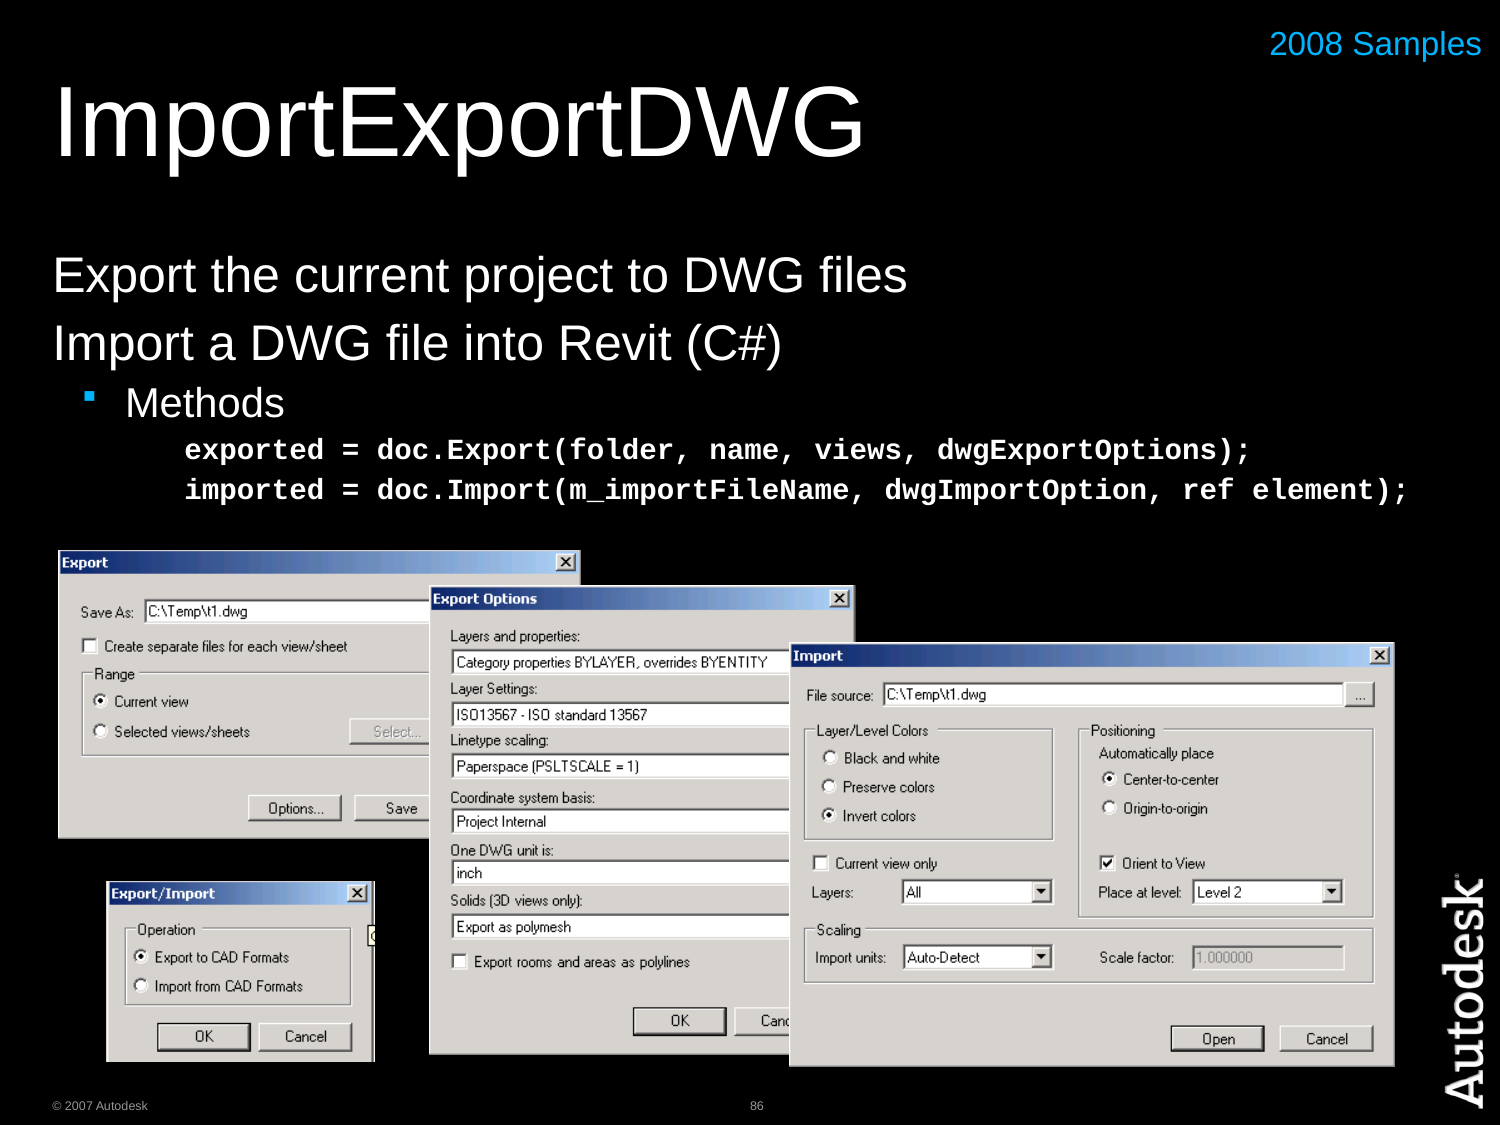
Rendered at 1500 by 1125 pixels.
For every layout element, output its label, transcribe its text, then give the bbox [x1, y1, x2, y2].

text_box 2008 Samples [1151, 22, 1483, 63]
picture [58, 550, 1395, 1067]
title ImportExportDWG [52, 22, 1388, 211]
picture [1402, 0, 1500, 1125]
picture [105, 881, 376, 1062]
list Export the current project to DWG files Import a DWG file into Revit (C#) Methods exported = doc.Export(folder, name, views, dwgExportOptions); imported = doc.Import(m_importFileName, dwgImportOption, ref element); [52, 242, 1460, 551]
